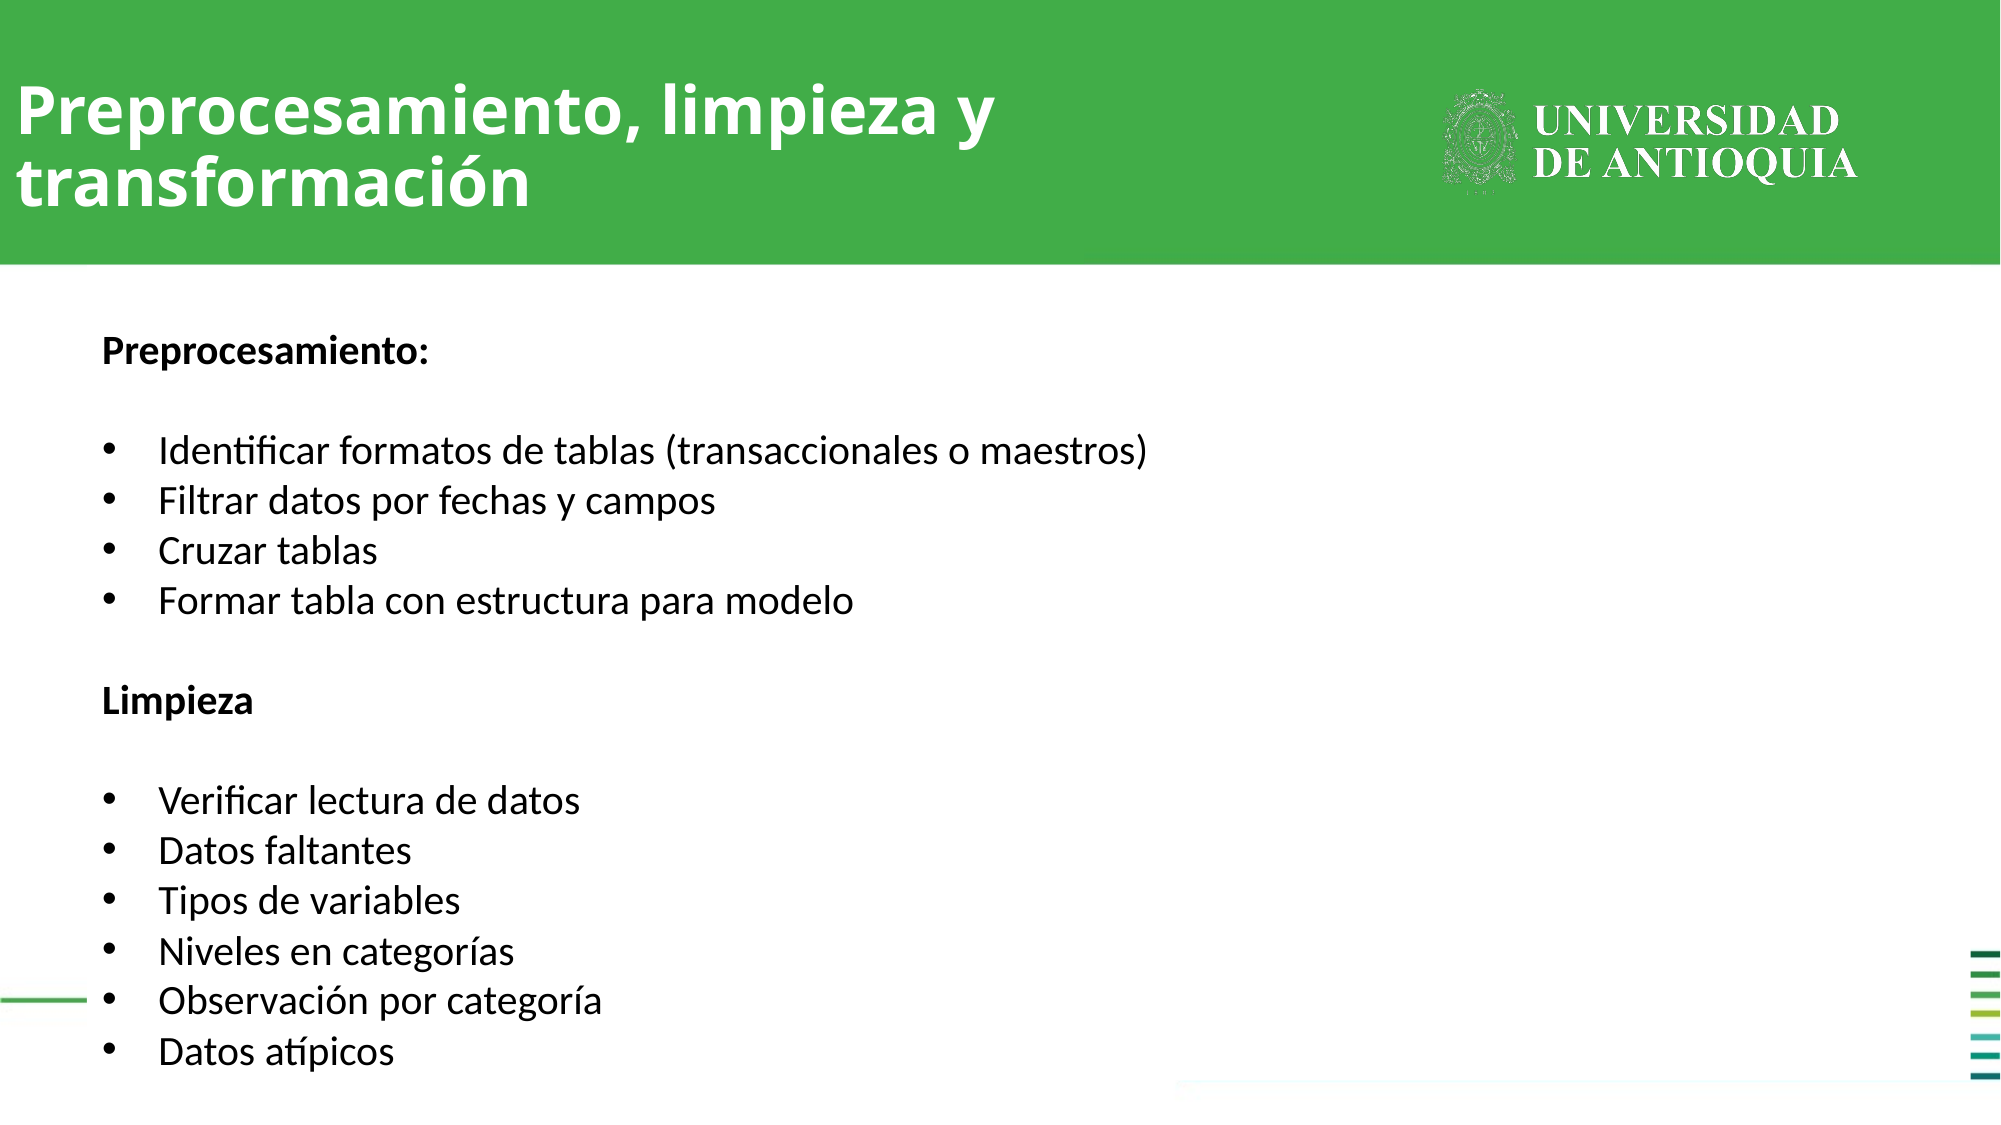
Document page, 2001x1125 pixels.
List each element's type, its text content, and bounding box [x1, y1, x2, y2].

title Preprocesamiento, limpieza y transformación [0, 34, 1085, 264]
text_box Preprocesamiento: Identificar formatos de tablas (transaccionales o maestros) Filtrar datos por fechas y campos Cruzar tablas Formar tabla con estructura para modelo Limpieza Verificar lectura de datos Datos faltantes Tipos de variables Niveles en categorías Observación por categoría Datos atípicos [86, 265, 1971, 1081]
picture [0, 0, 2001, 1125]
